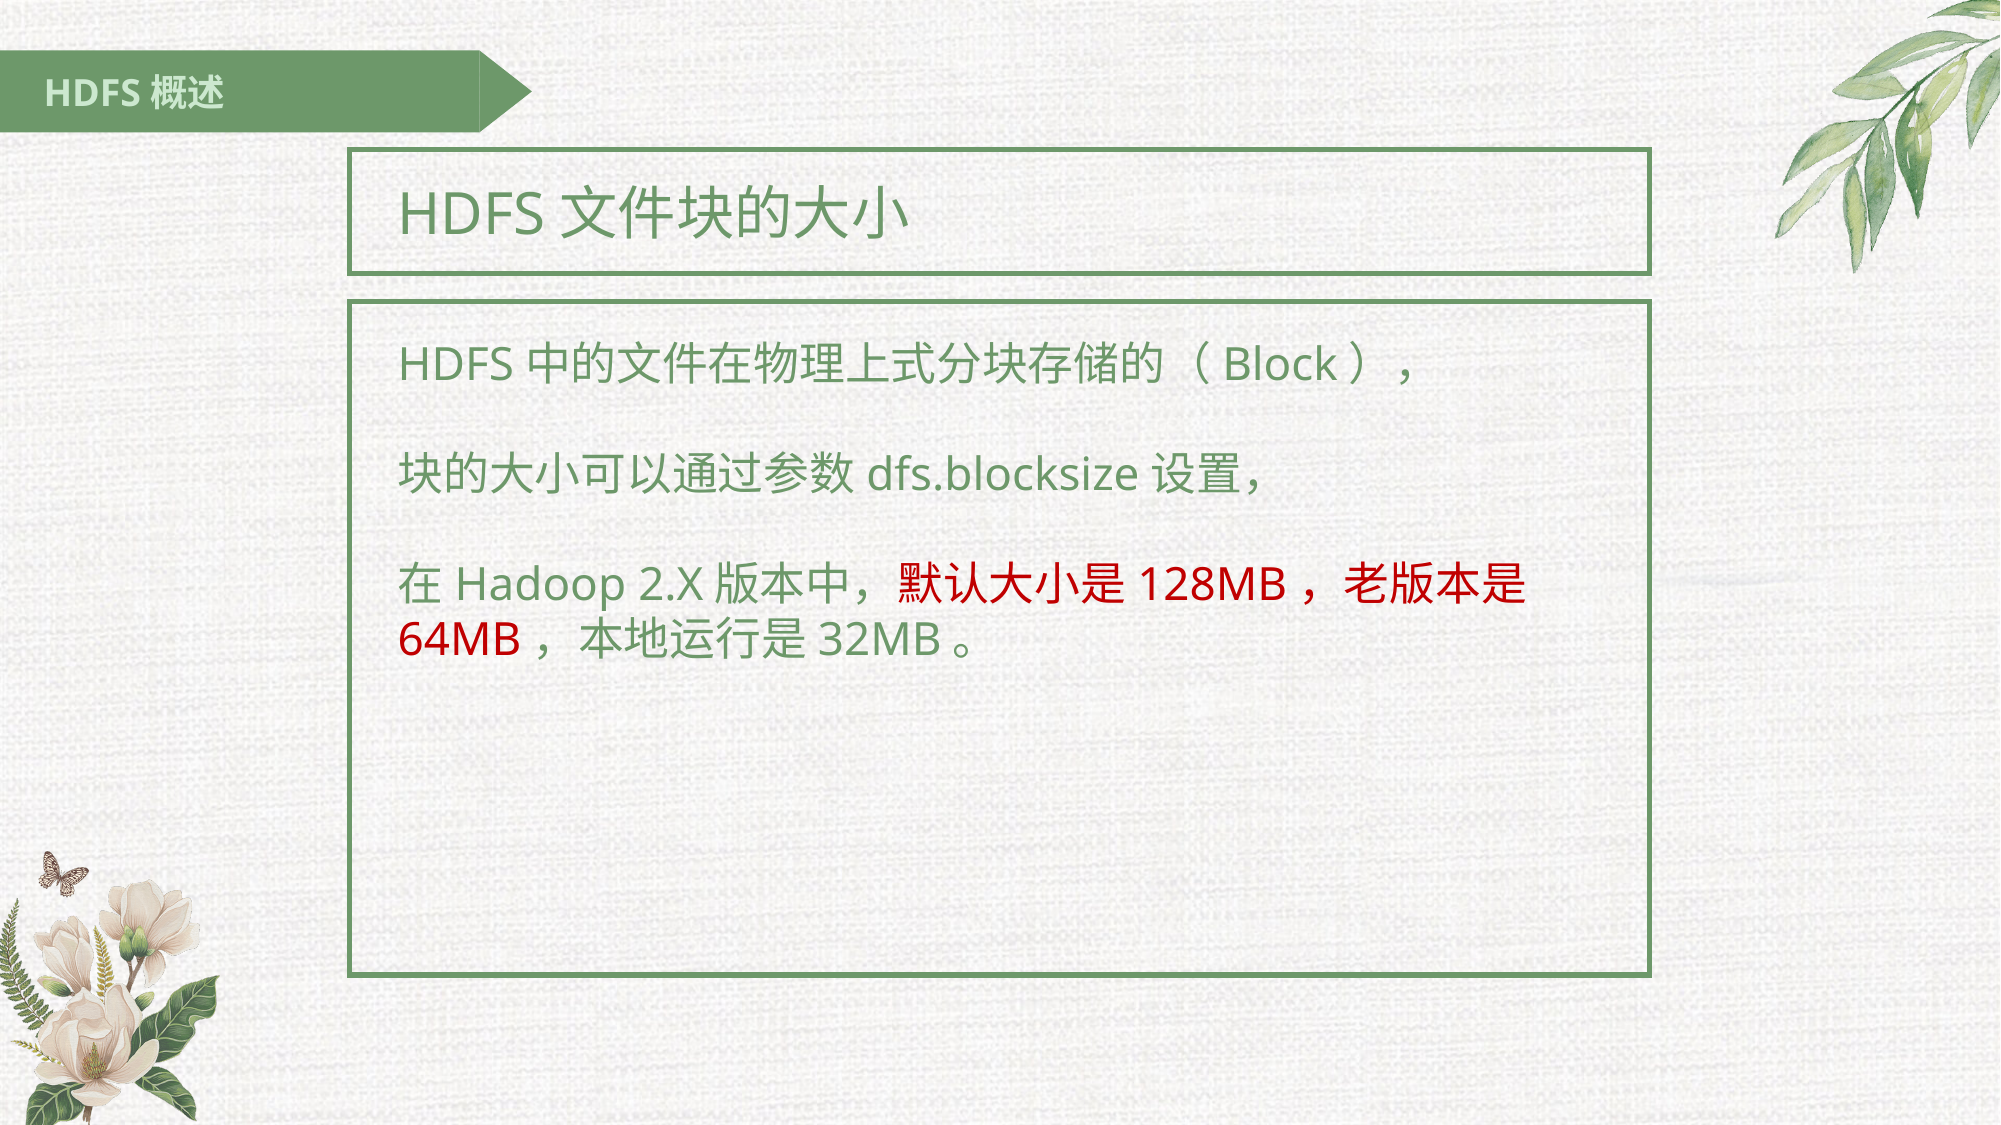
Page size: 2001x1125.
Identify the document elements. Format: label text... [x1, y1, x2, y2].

text_box HDFS中的文件在物理上式分块存储的（Block）， 块的大小可以通过参数dfs.blocksize设置， 在Hadoop 2.X版本中，默认大小是128MB，老版本是64MB，本地运行是32MB。 [390, 327, 1618, 673]
text_box HDFS文件块的大小 [390, 168, 1421, 254]
picture [0, 0, 2001, 1125]
text_box [349, 301, 1650, 976]
text_box [349, 149, 1650, 274]
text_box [0, 50, 533, 133]
